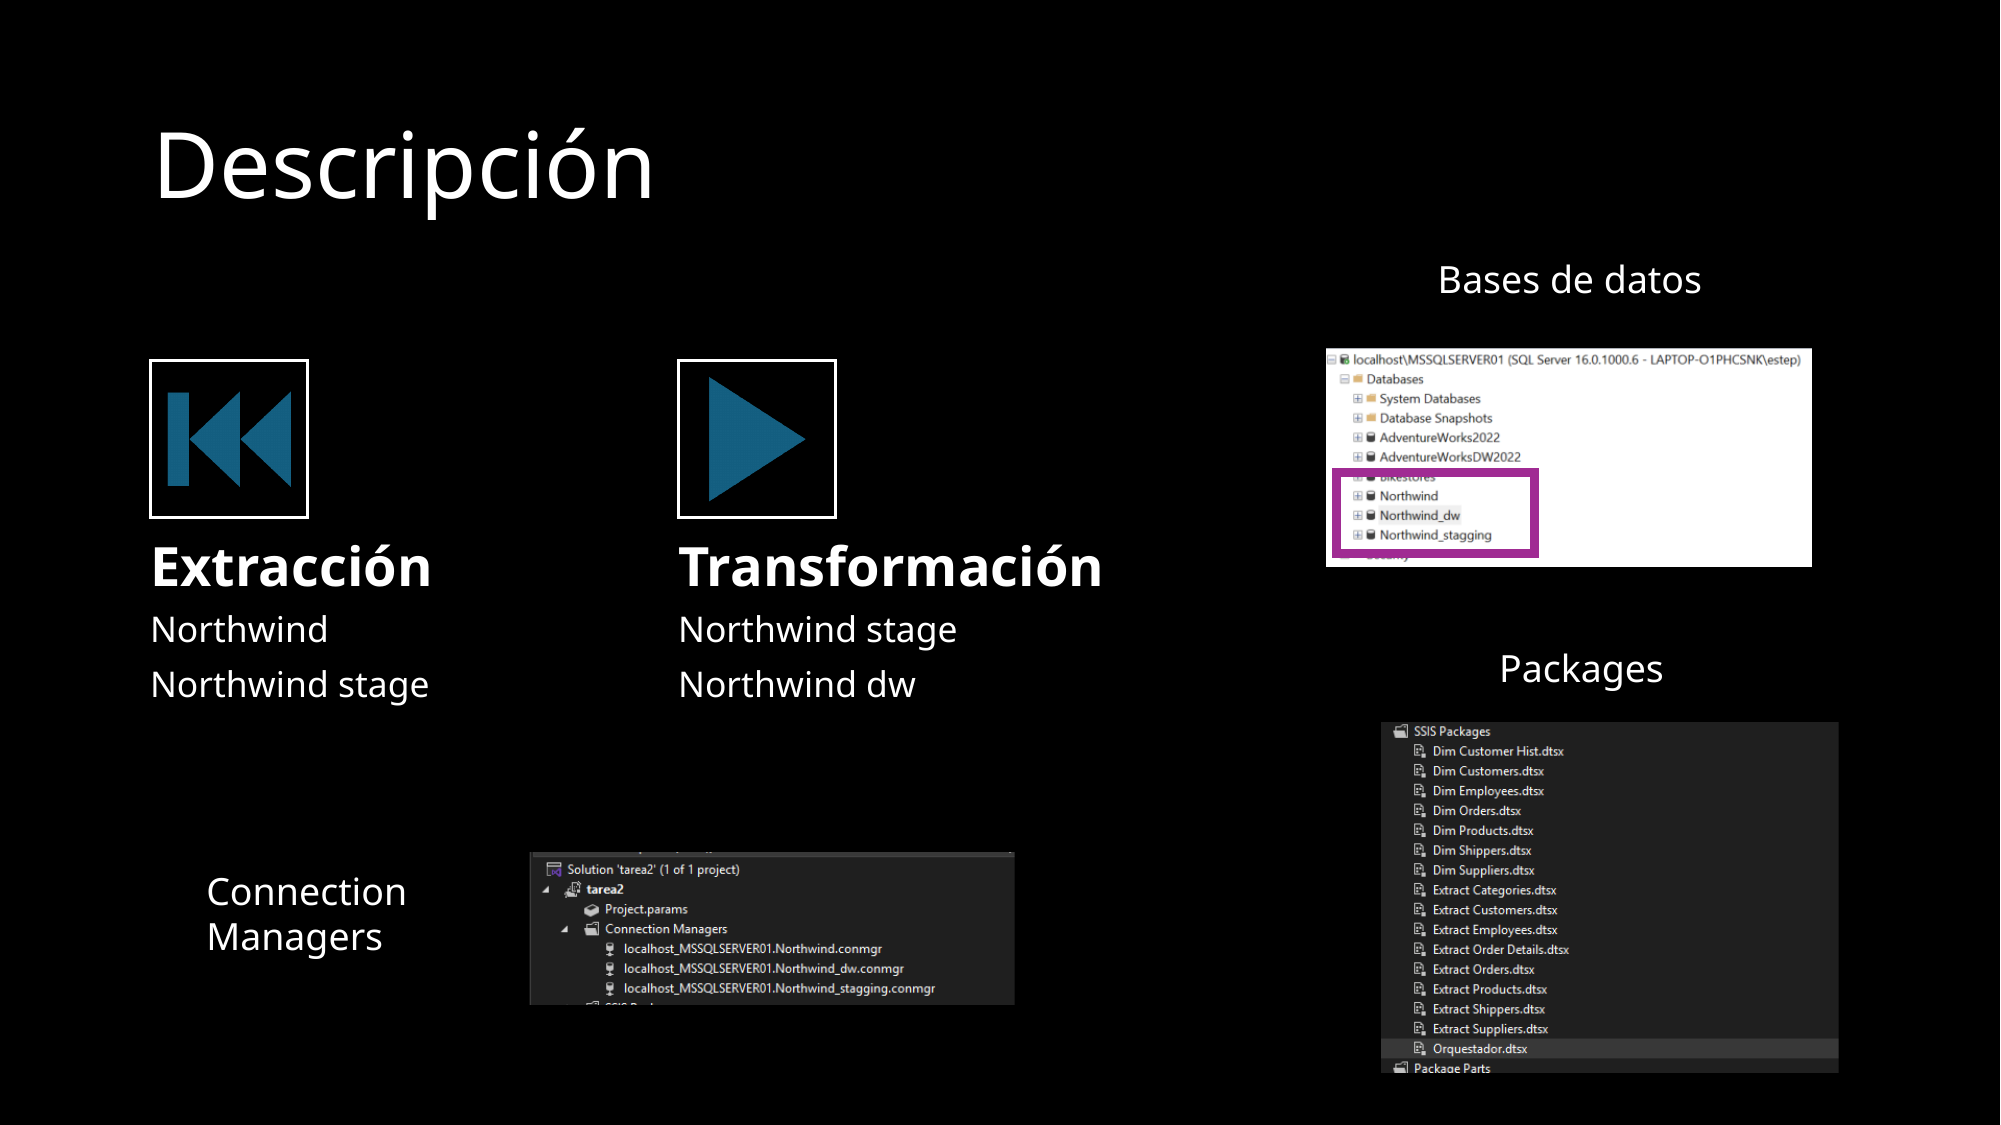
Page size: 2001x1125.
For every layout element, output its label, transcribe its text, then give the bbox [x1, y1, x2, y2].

picture [1380, 722, 1840, 1074]
text_box Packages [1484, 637, 1711, 698]
text_box Connection Managers [191, 861, 441, 966]
text_box Bases de datos [1422, 248, 1744, 309]
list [1325, 347, 1813, 568]
picture [528, 851, 1016, 1006]
title Descripción [137, 59, 1863, 278]
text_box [148, 278, 1129, 791]
